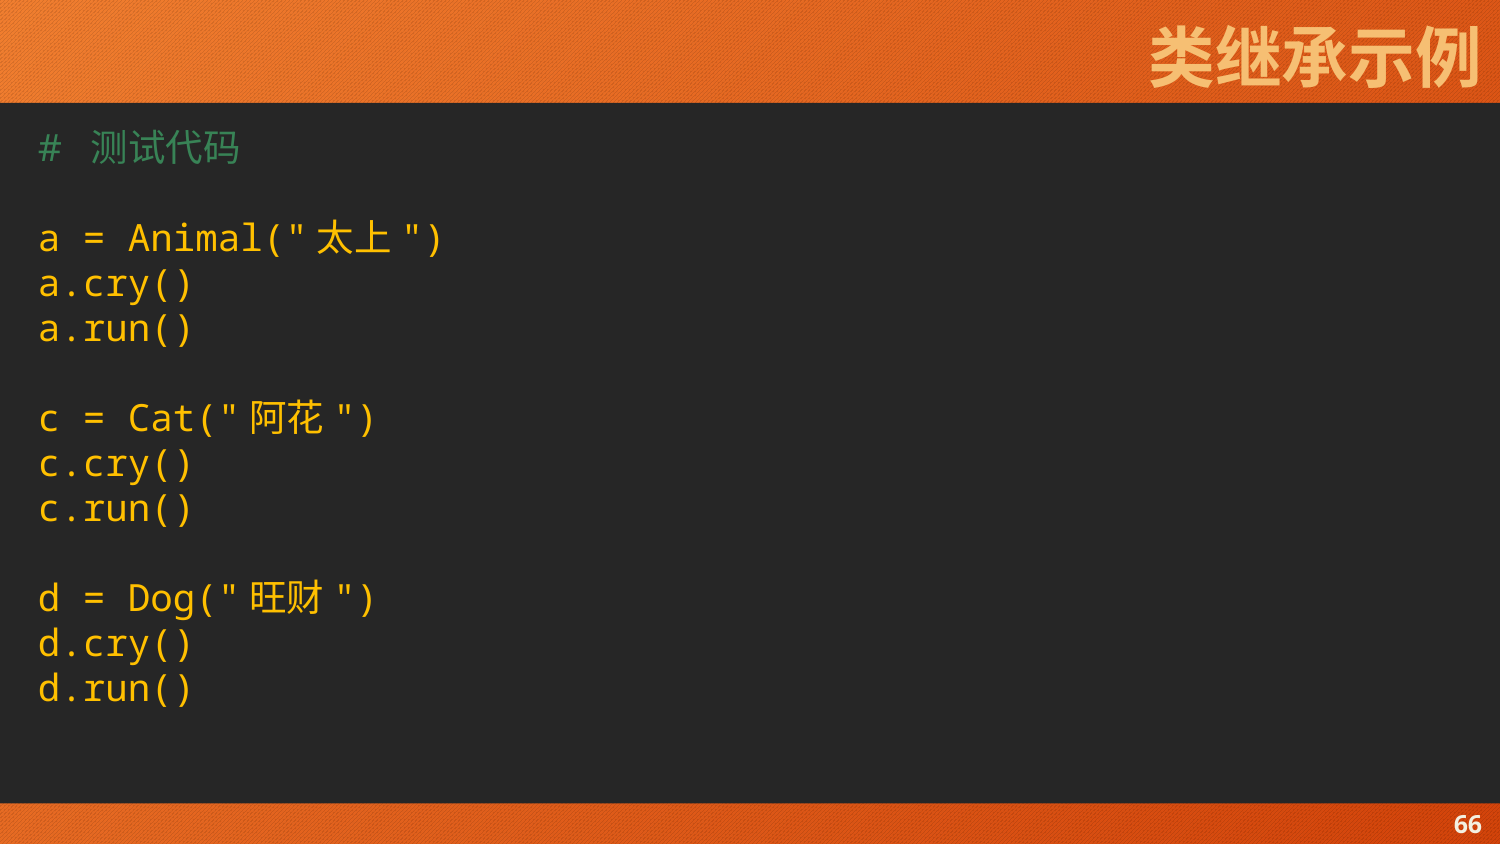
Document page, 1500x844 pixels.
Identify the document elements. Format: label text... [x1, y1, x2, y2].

title 类继承示例 [12, 0, 1489, 112]
list # 测试代码 a = Animal("太上") a.cry() a.run() c = Cat("阿花") c.cry() c.run() d = Dog("旺财") d.cry() d.run() [31, 118, 1491, 804]
slide_number 66 [1346, 809, 1489, 843]
